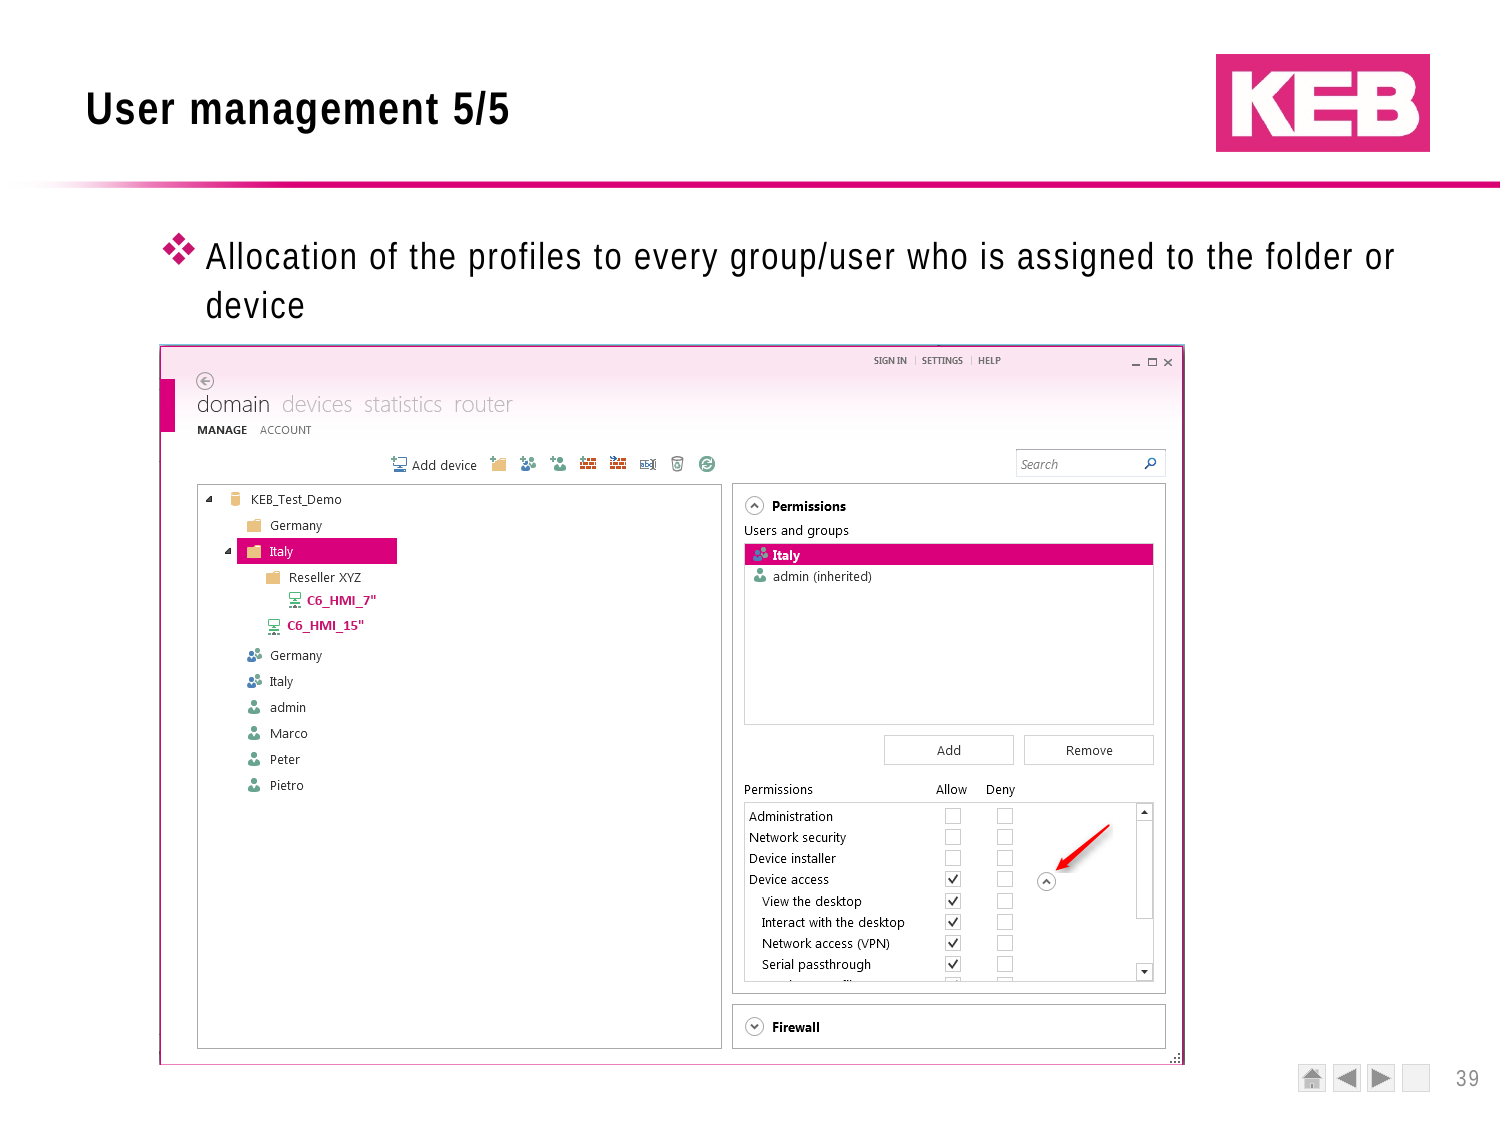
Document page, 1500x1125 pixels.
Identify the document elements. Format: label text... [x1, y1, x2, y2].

picture [2, 182, 1500, 187]
picture [159, 337, 1194, 1065]
picture [1217, 54, 1430, 152]
slide_number 39 [1435, 1062, 1495, 1093]
list Allocation of the profiles to every group/user who is assigned to the folder or device [70, 219, 1430, 1059]
title User management 5/5 [70, 41, 1217, 172]
